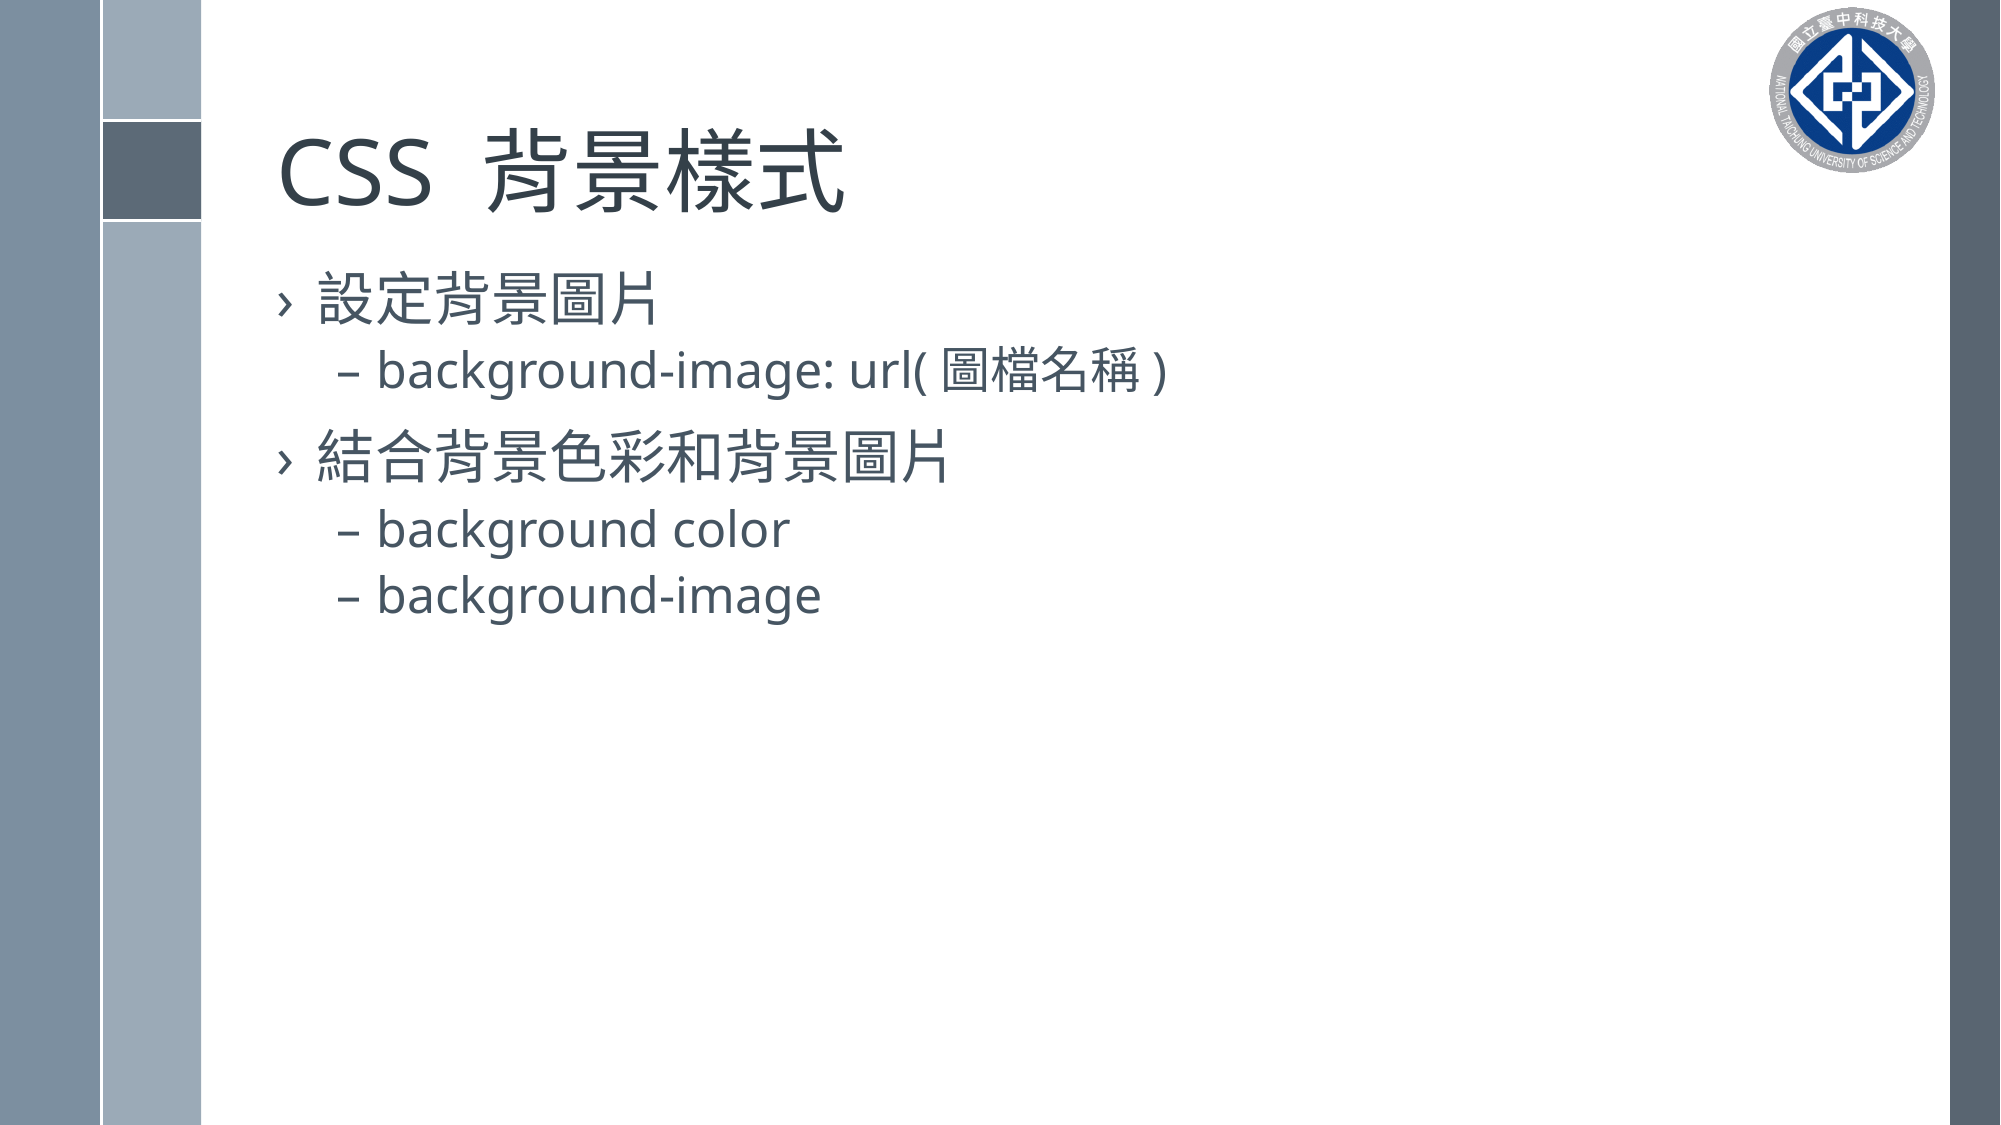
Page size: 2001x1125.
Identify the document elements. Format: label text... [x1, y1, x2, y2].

picture [1769, 7, 1935, 173]
title CSS 背景樣式 [261, 29, 1867, 233]
list 設定背景圖片 background-image: url(圖檔名稱) 結合背景色彩和背景圖片 background color background-image [261, 262, 1867, 1013]
